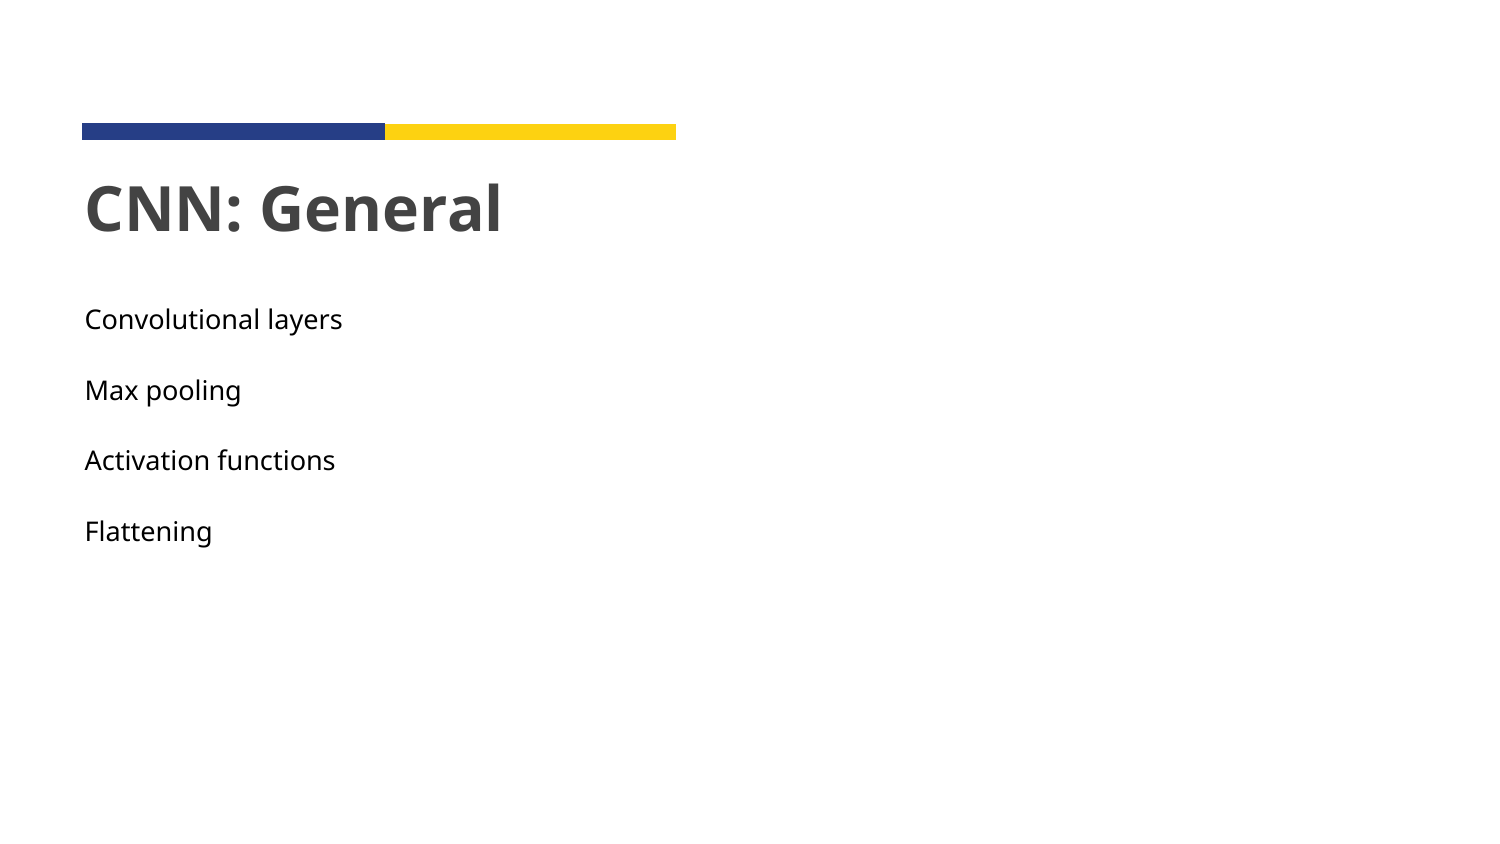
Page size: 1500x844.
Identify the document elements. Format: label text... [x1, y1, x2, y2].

list Convolutional layers Max pooling Activation functions Flattening [69, 282, 1331, 654]
title CNN: General [69, 154, 1331, 268]
picture [82, 123, 676, 140]
